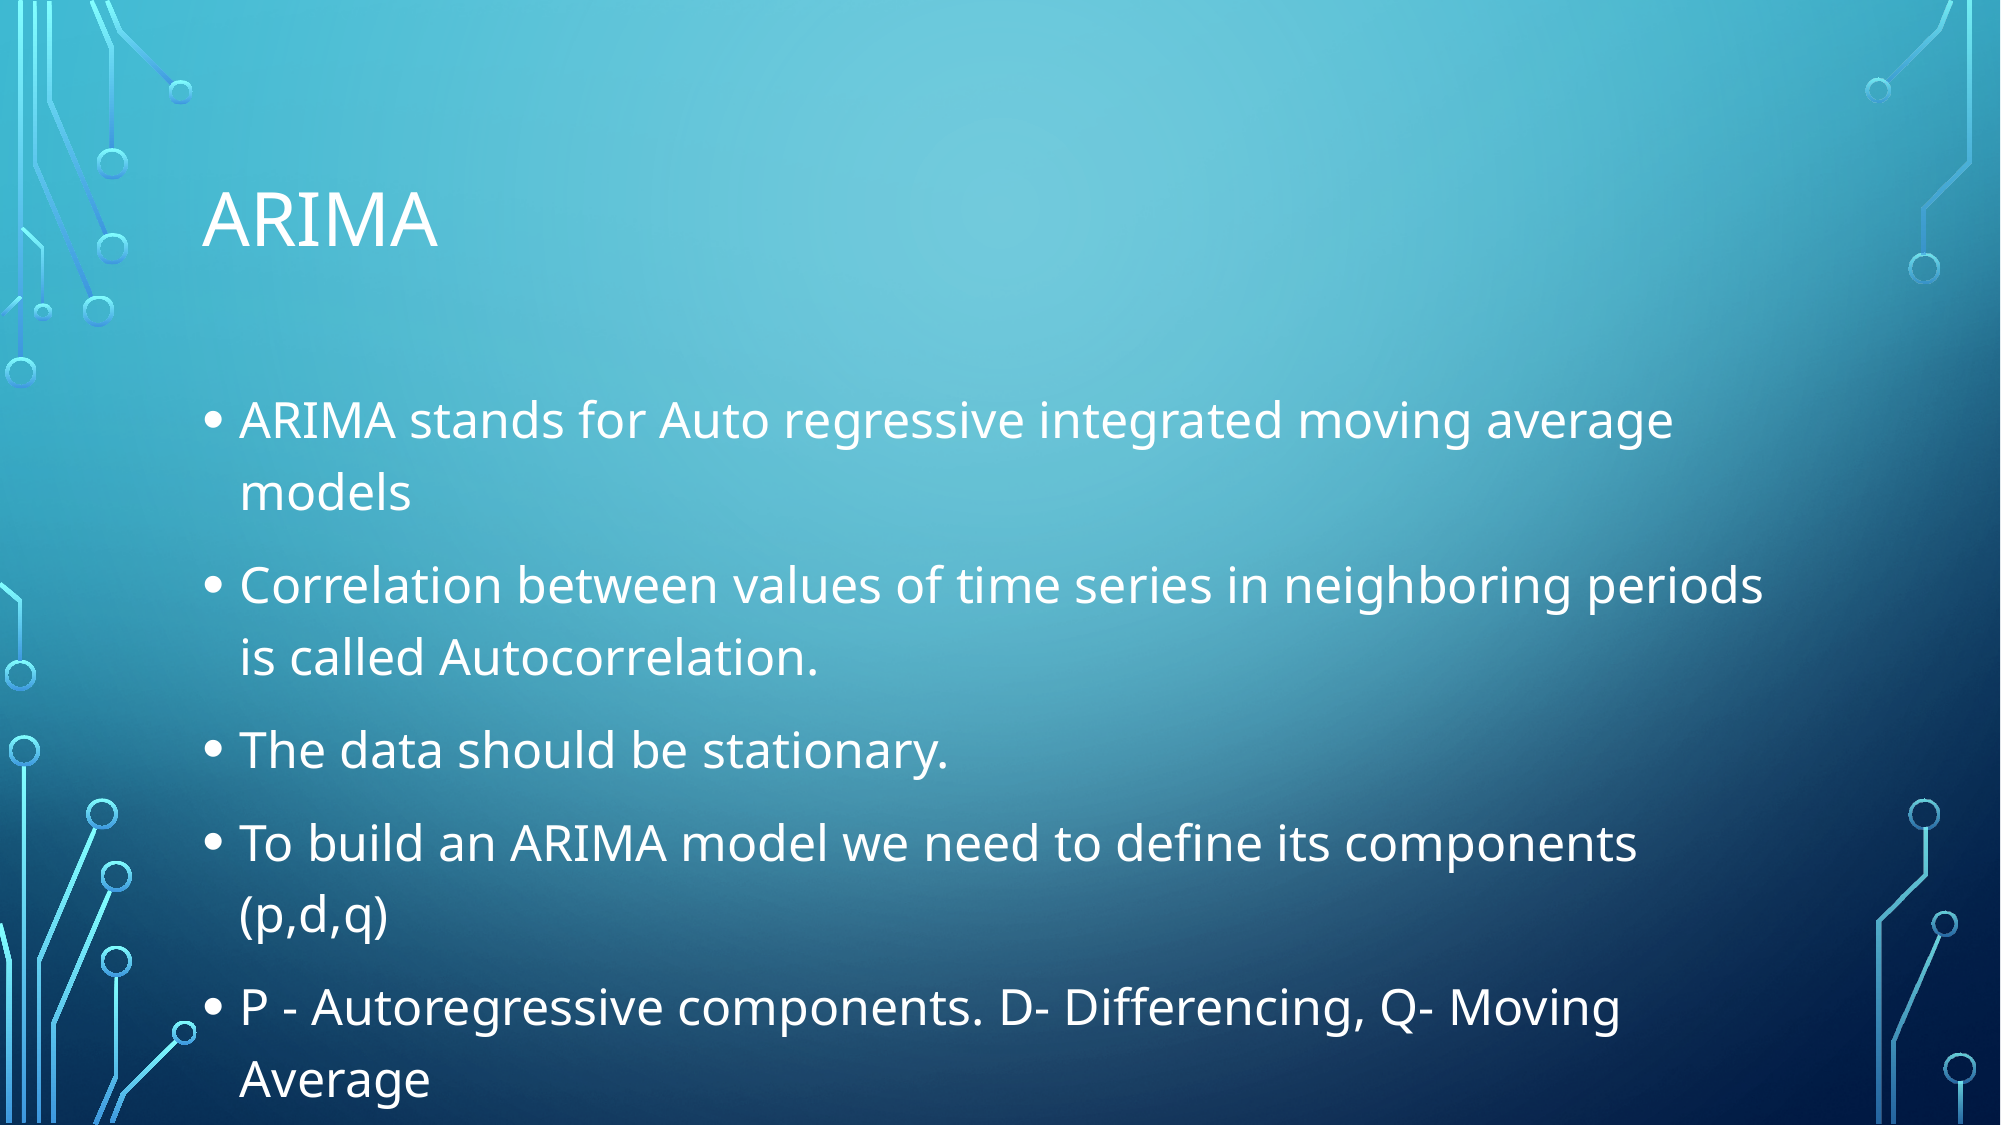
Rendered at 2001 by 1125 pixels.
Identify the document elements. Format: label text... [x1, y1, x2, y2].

list ARIMA stands for Auto regressive integrated moving average models Correlation between values of time series in neighboring periods is called Autocorrelation. The data should be stationary. To build an ARIMA model we need to define its components (p,d,q) P - Autoregressive components. D- Differencing, Q- Moving Average [187, 369, 1813, 950]
title ARIMA [187, 101, 1813, 344]
